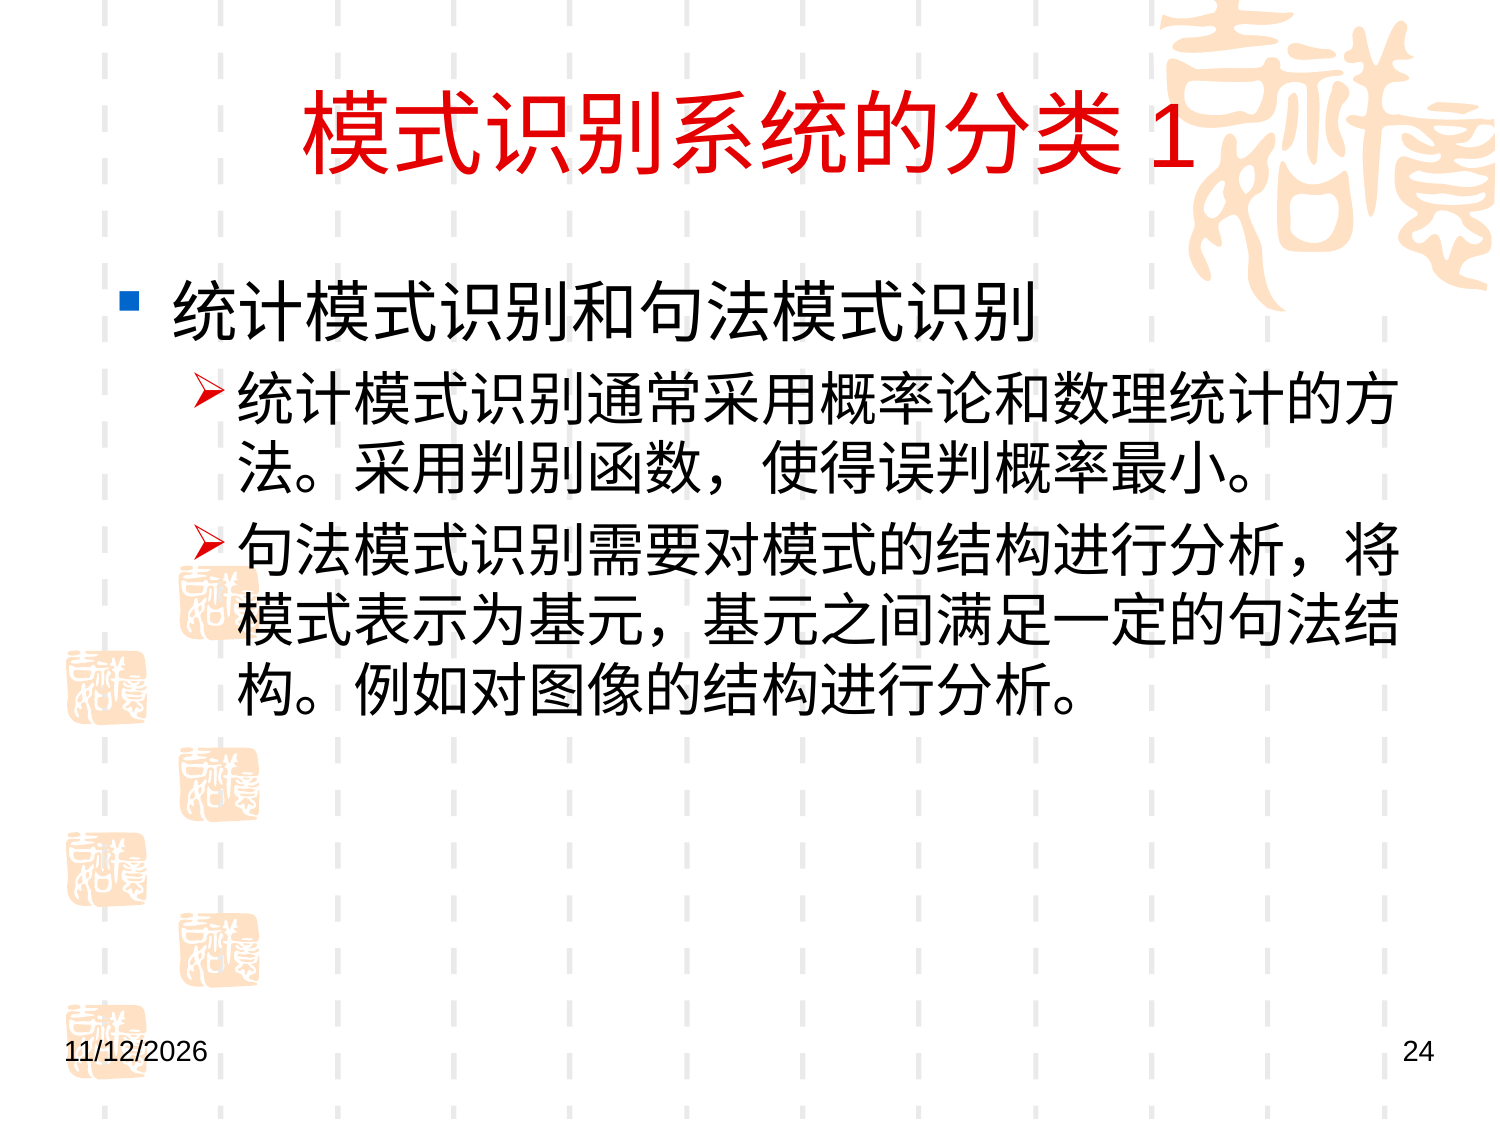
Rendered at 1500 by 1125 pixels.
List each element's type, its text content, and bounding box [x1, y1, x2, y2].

title 模式识别系统的分类1 [48, 37, 1450, 225]
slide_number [48, 1024, 425, 1103]
slide_number 24 [1074, 1024, 1450, 1103]
list 统计模式识别和句法模式识别 统计模式识别通常采用概率论和数理统计的方法。采用判别函数，使得误判概率最小。 句法模式识别需要对模式的结构进行分析，将模式表示为基元，基元之间满足一定的句法结构。例如对图像的结构进行分析。 [99, 262, 1438, 1001]
